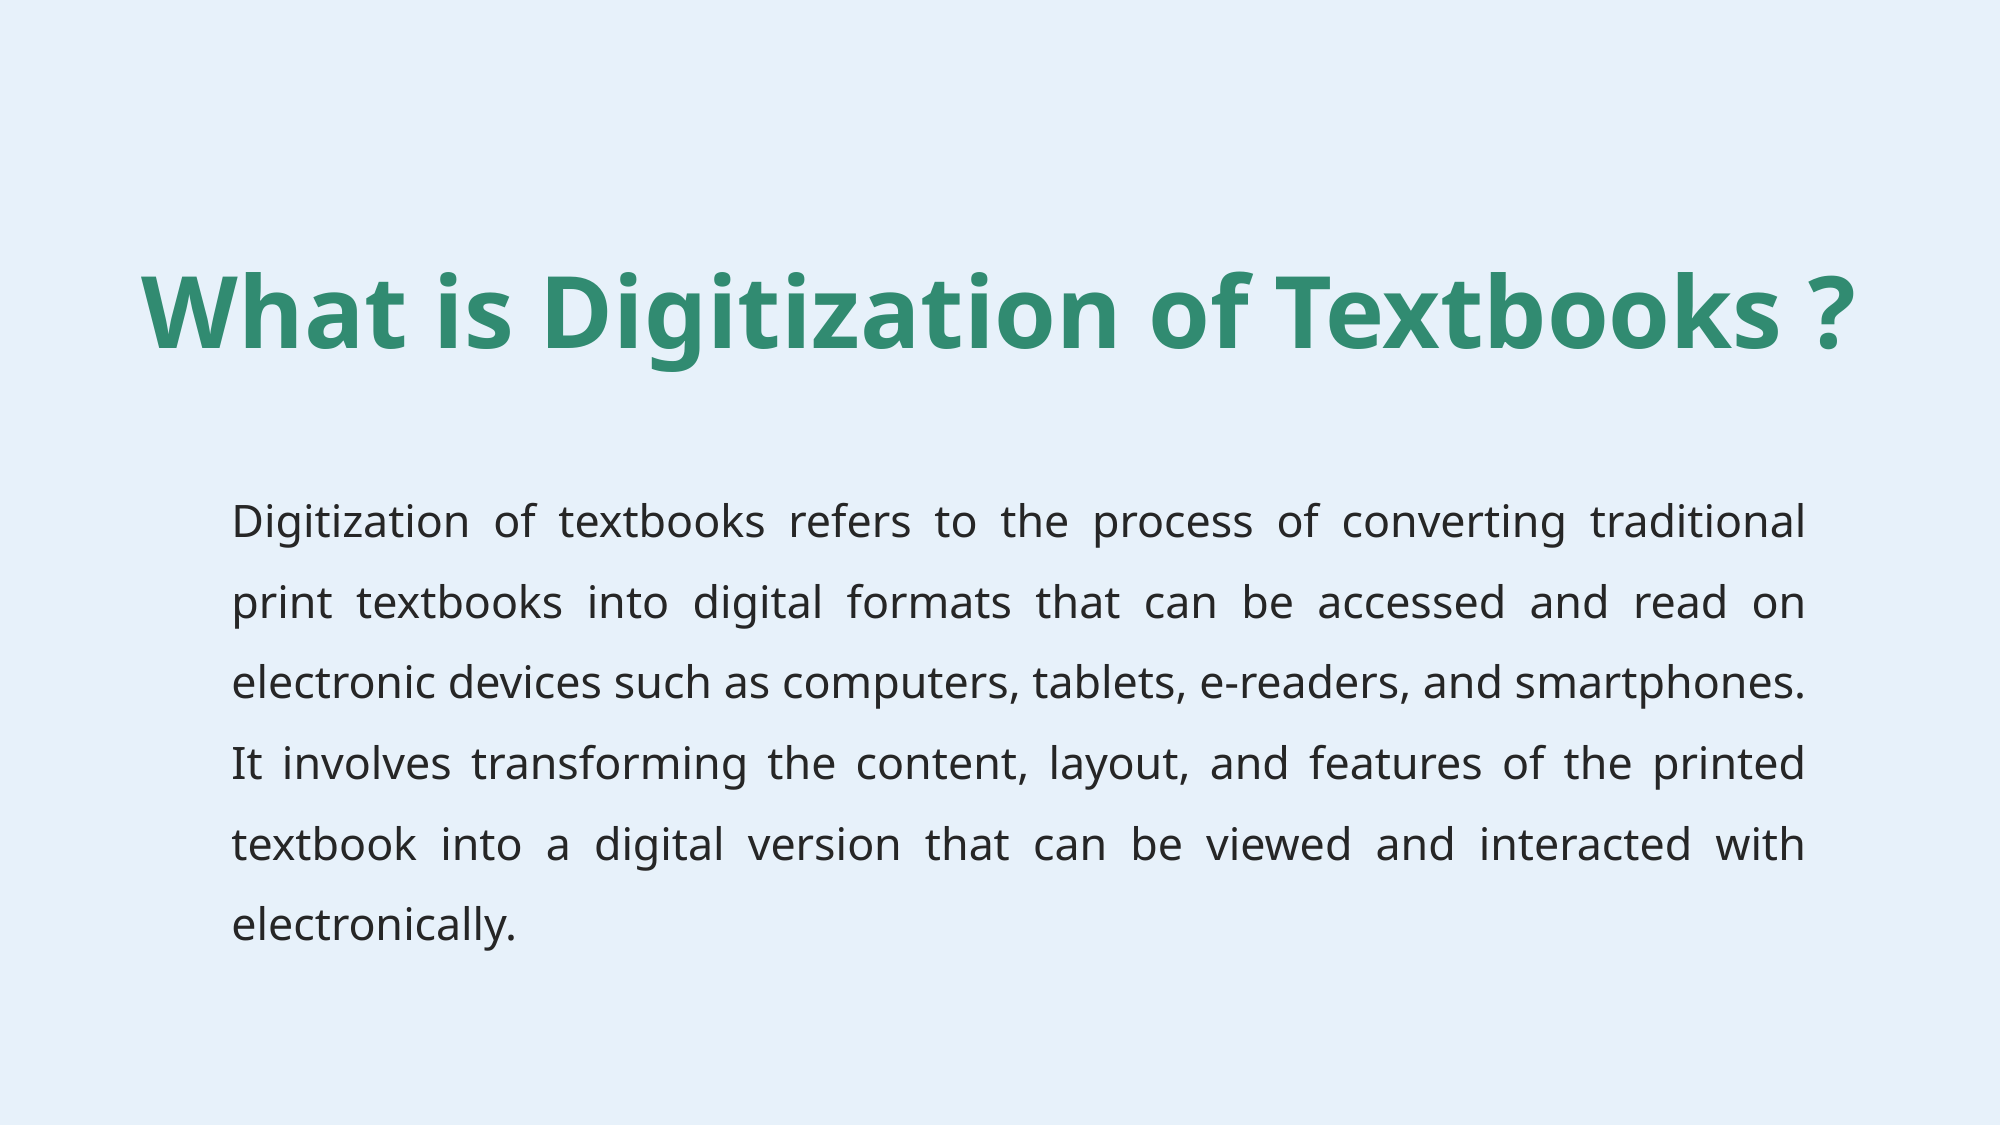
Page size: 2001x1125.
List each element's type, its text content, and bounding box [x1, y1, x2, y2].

title What is Digitization of Textbooks ? [25, 187, 1975, 445]
list Digitization of textbooks refers to the process of converting traditional print textbooks into digital formats that can be accessed and read on electronic devices such as computers, tablets, e-readers, and smartphones. It involves transforming the content, layout, and features of the printed textbook into a digital version that can be viewed and interacted with electronically. [201, 458, 1824, 959]
